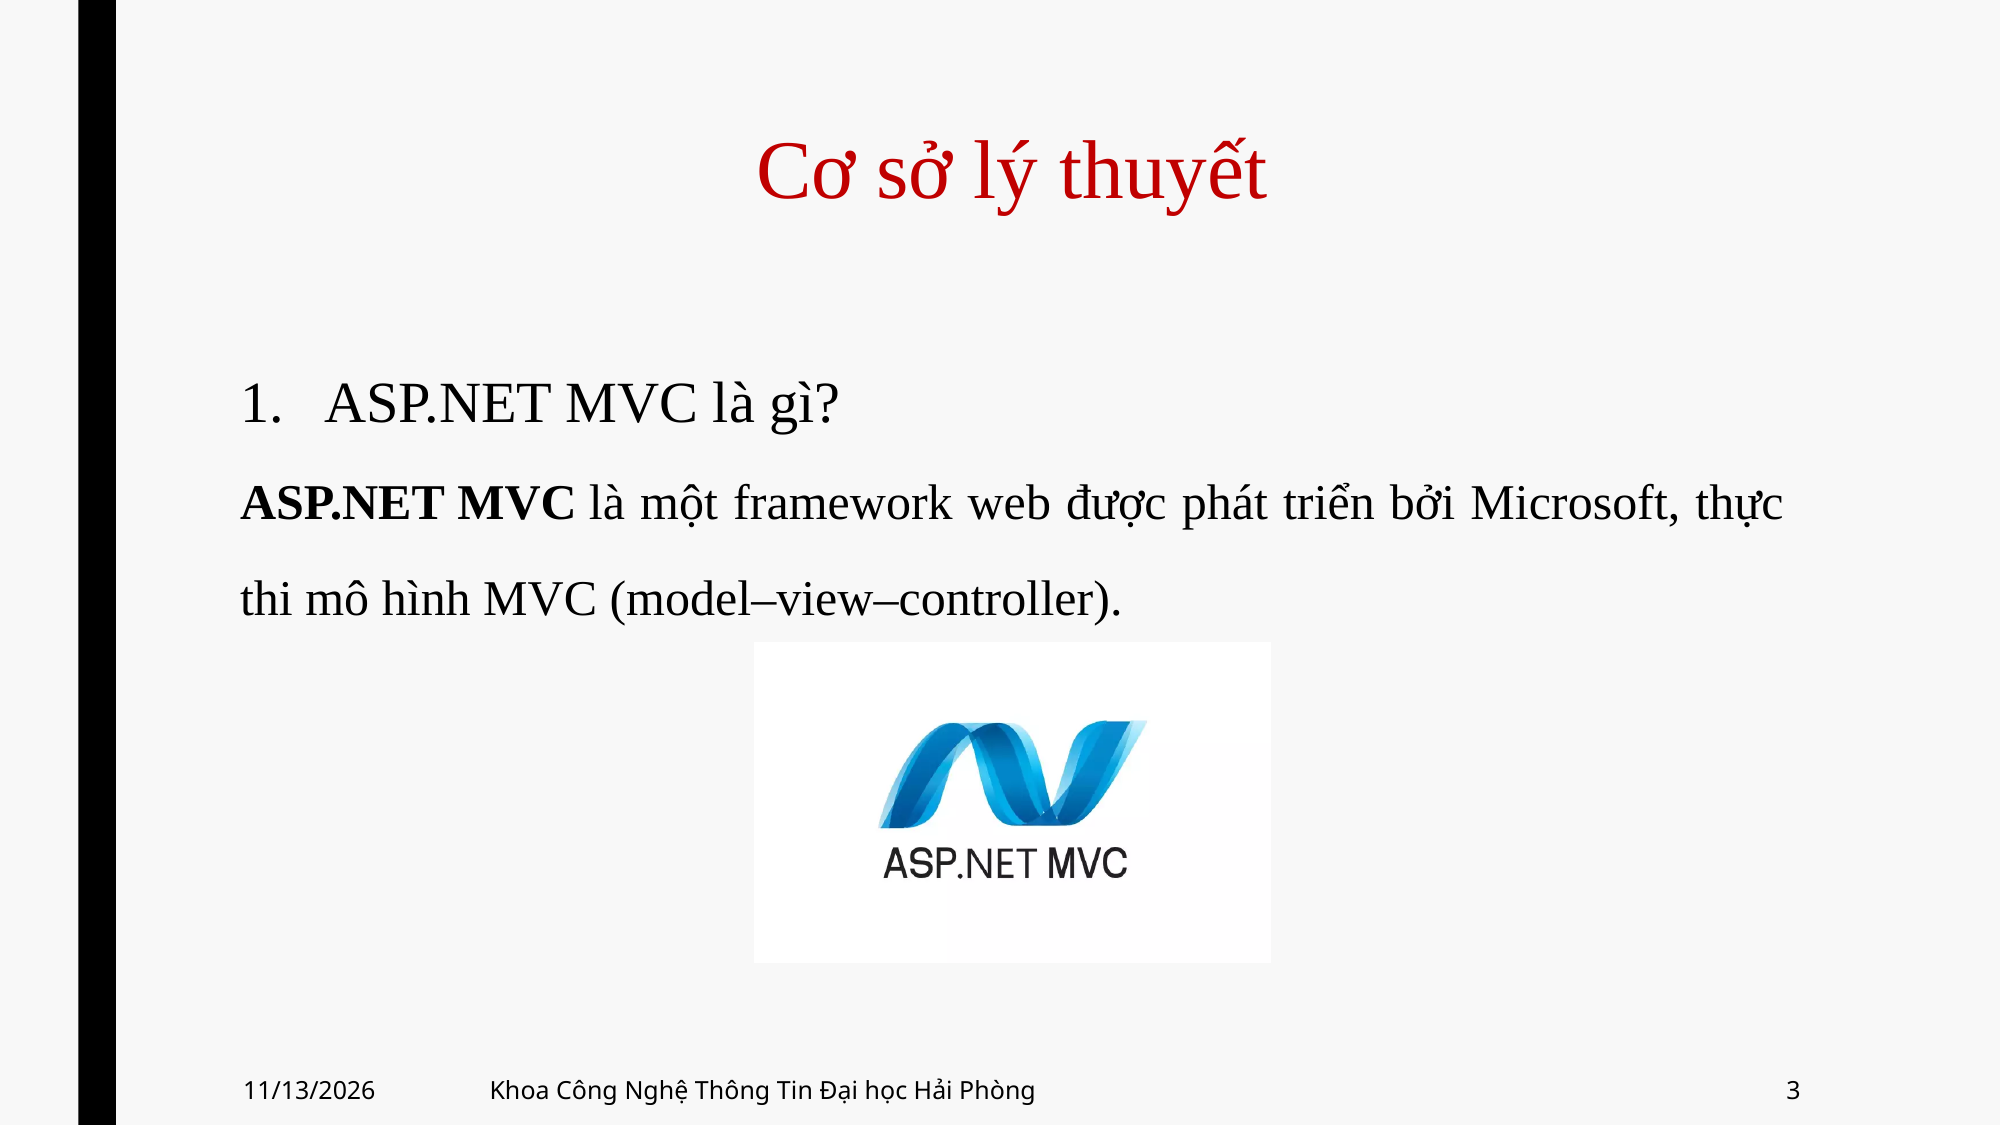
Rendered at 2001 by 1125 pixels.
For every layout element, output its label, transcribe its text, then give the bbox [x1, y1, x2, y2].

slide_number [228, 1058, 426, 1125]
slide_number 3 [1553, 1058, 1816, 1125]
picture [754, 642, 1271, 963]
title Cơ sở lý thuyết [225, 112, 1800, 231]
footer Khoa Công Nghệ Thông Tin Đại học Hải Phòng [474, 1058, 1505, 1125]
list ASP.NET MVC là gì? ASP.NET MVC là một framework web được phát triển bởi Microsoft, thực thi mô hình MVC (model–view–controller). [225, 321, 1800, 963]
